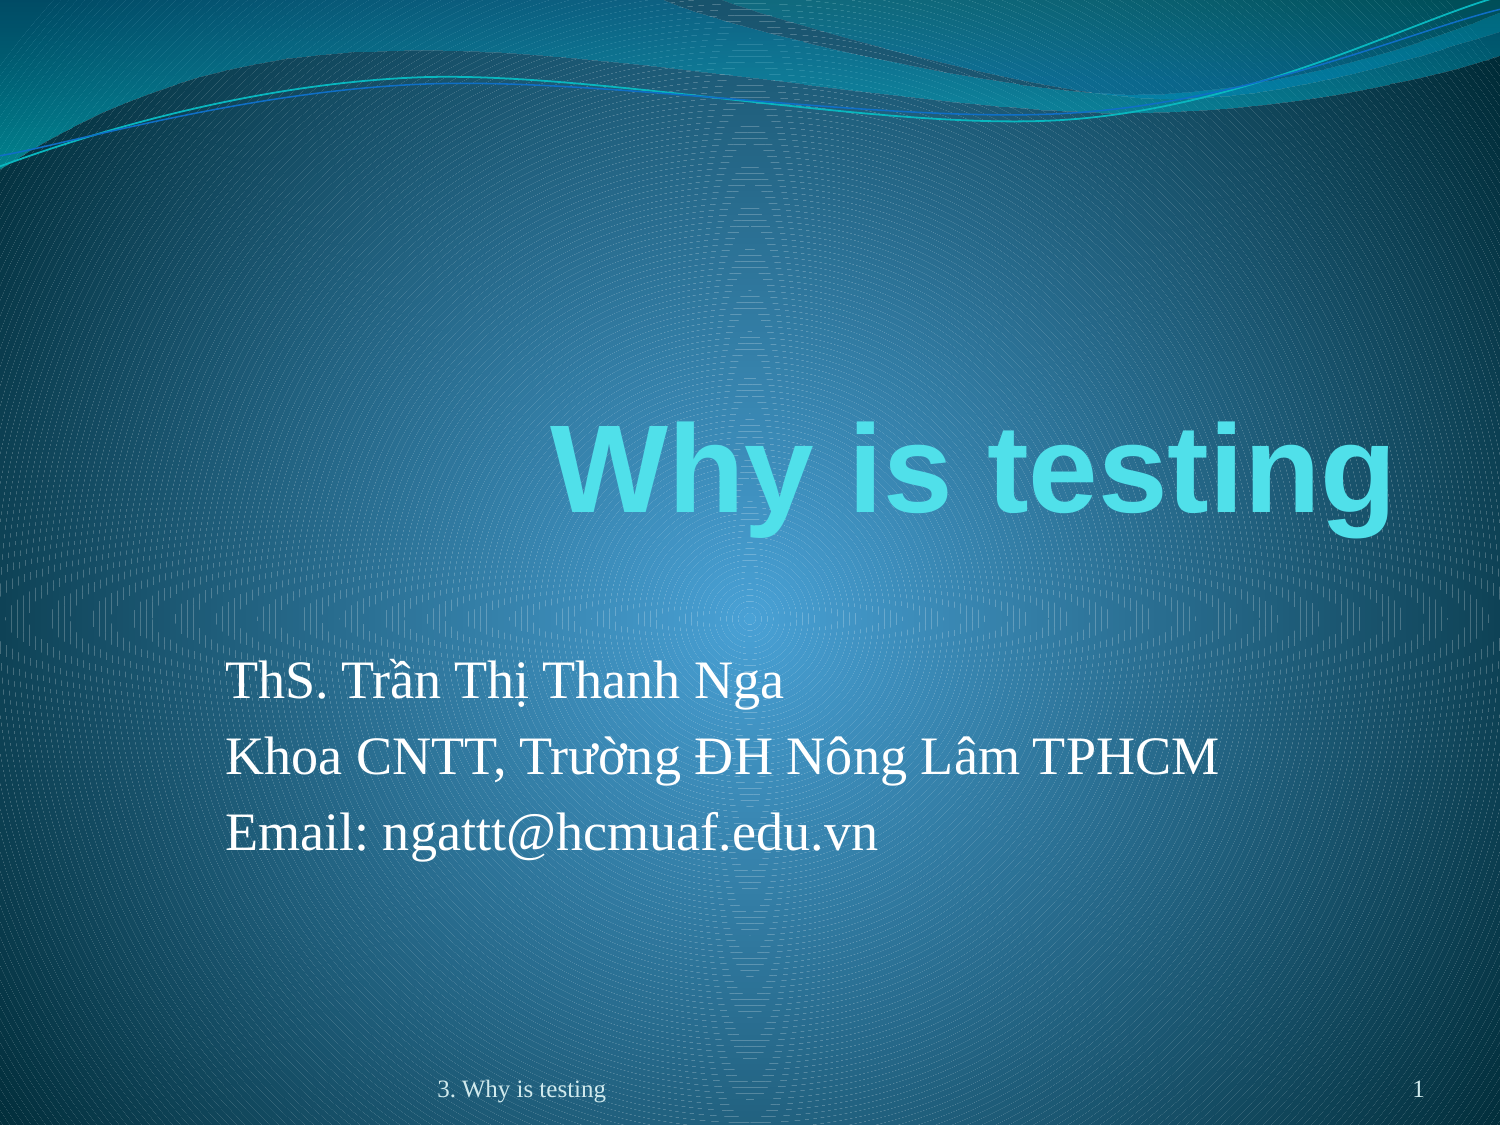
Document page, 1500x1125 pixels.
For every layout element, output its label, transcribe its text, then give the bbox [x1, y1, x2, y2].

slide_number 1 [1299, 1042, 1425, 1103]
subtitle ThS. Trần Thị Thanh Nga Khoa CNTT, Trường ĐH Nông Lâm TPHCM Email: ngattt@hcmuaf.edu.vn [225, 637, 1388, 925]
footer 3. Why is testing [437, 1042, 988, 1103]
text_box Why is testing [0, 350, 1401, 538]
